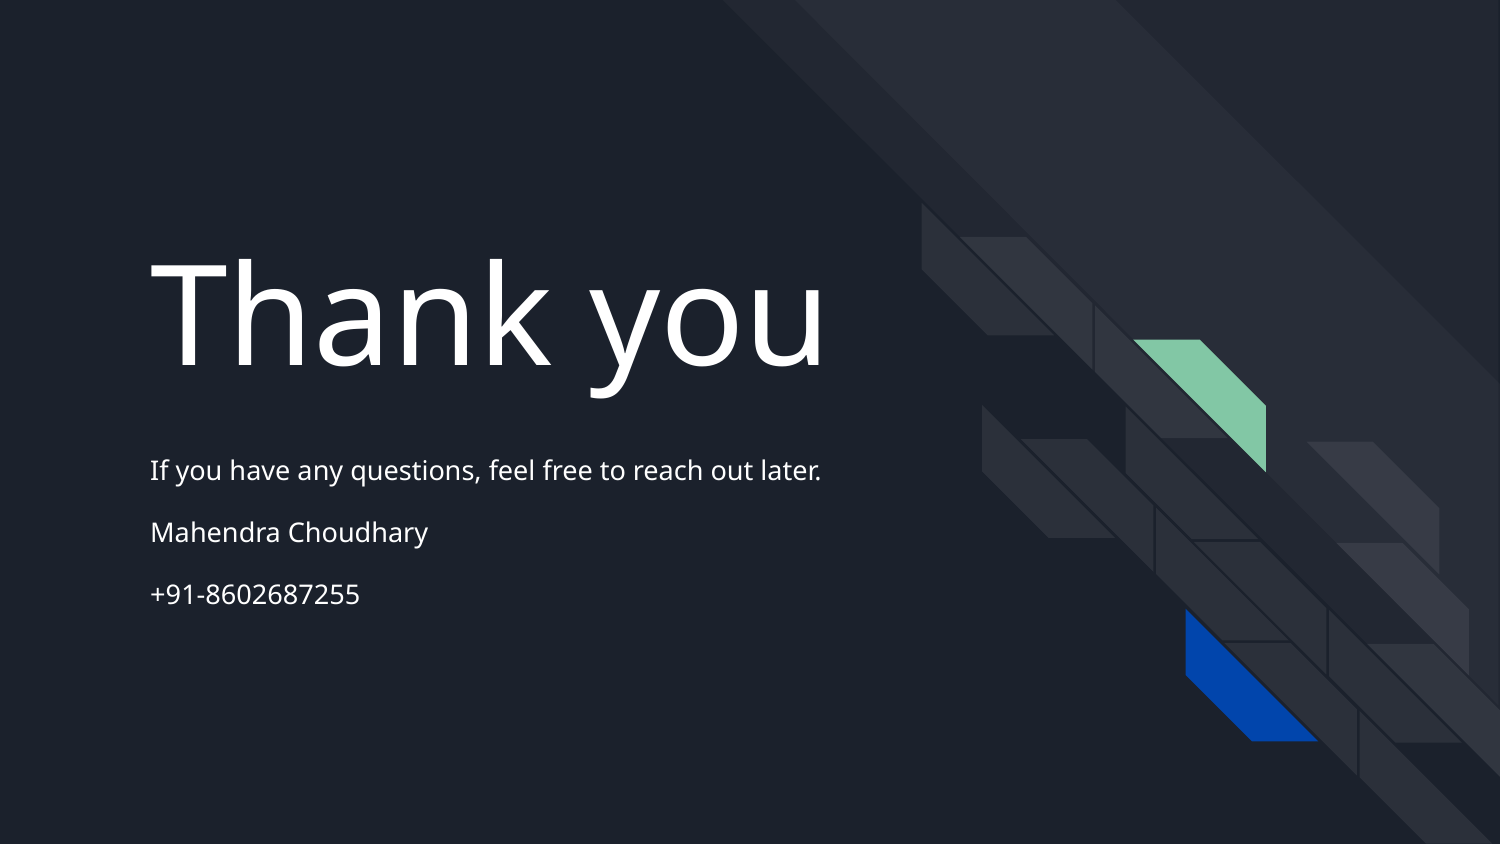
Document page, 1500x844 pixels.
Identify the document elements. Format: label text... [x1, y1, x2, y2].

list If you have any questions, feel free to reach out later. Mahendra Choudhary +91-8602687255 [135, 433, 989, 682]
title Thank you [135, 210, 919, 425]
